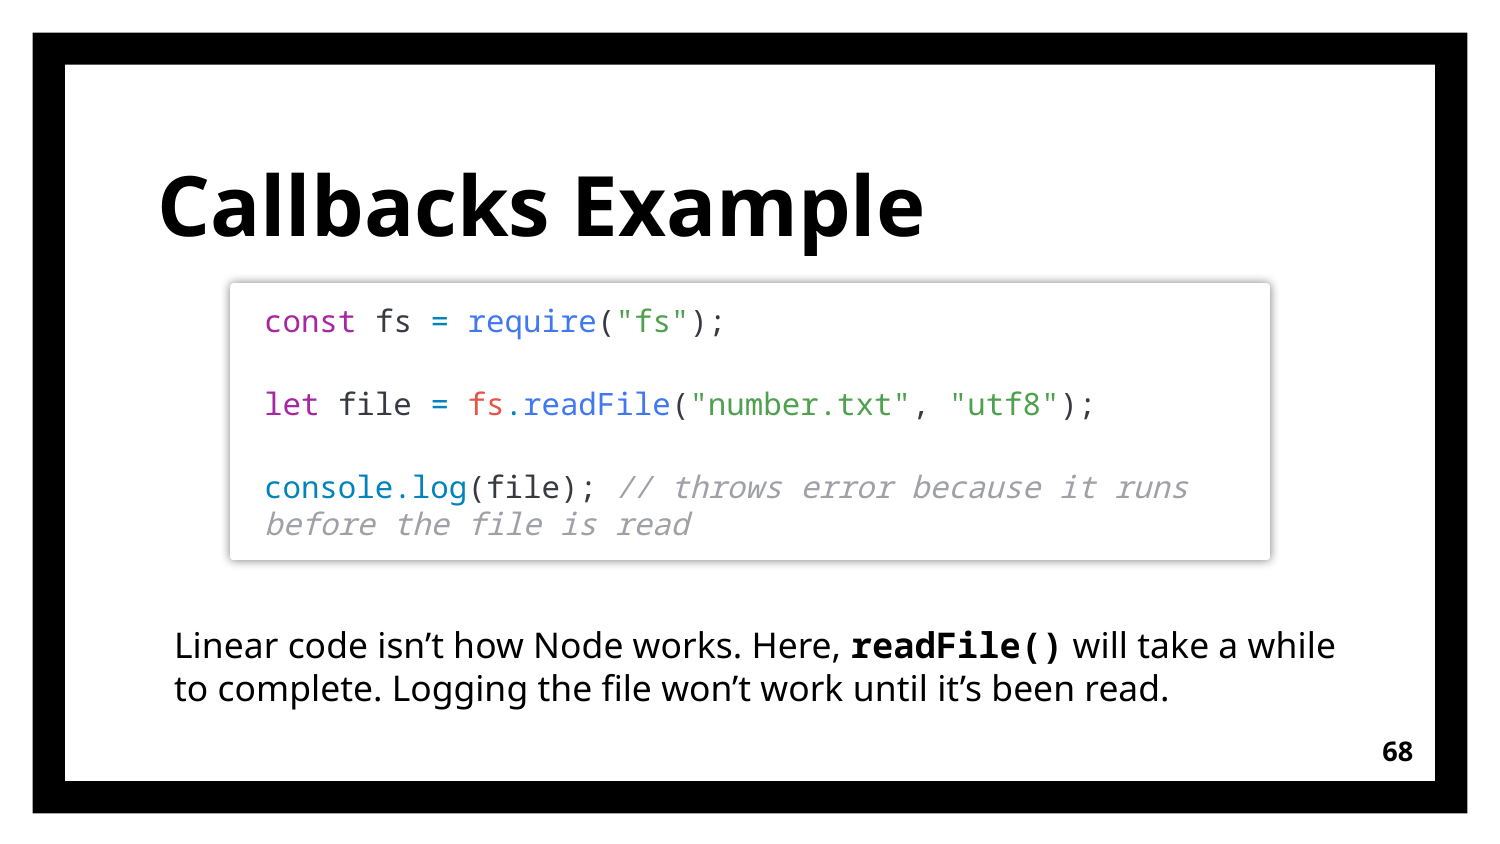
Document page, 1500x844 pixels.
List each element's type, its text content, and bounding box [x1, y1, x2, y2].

text_box Linear code isn’t how Node works. Here, readFile() will take a while to complete. Logging the file won’t work until it’s been read. [142, 608, 1358, 748]
list const fs = require("fs"); let file = fs.readFile("number.txt", "utf8"); console.log(file); // throws error because it runs before the file is read [233, 286, 1267, 558]
slide_number 68 [1338, 720, 1429, 786]
title Callbacks Example [142, 139, 1213, 269]
